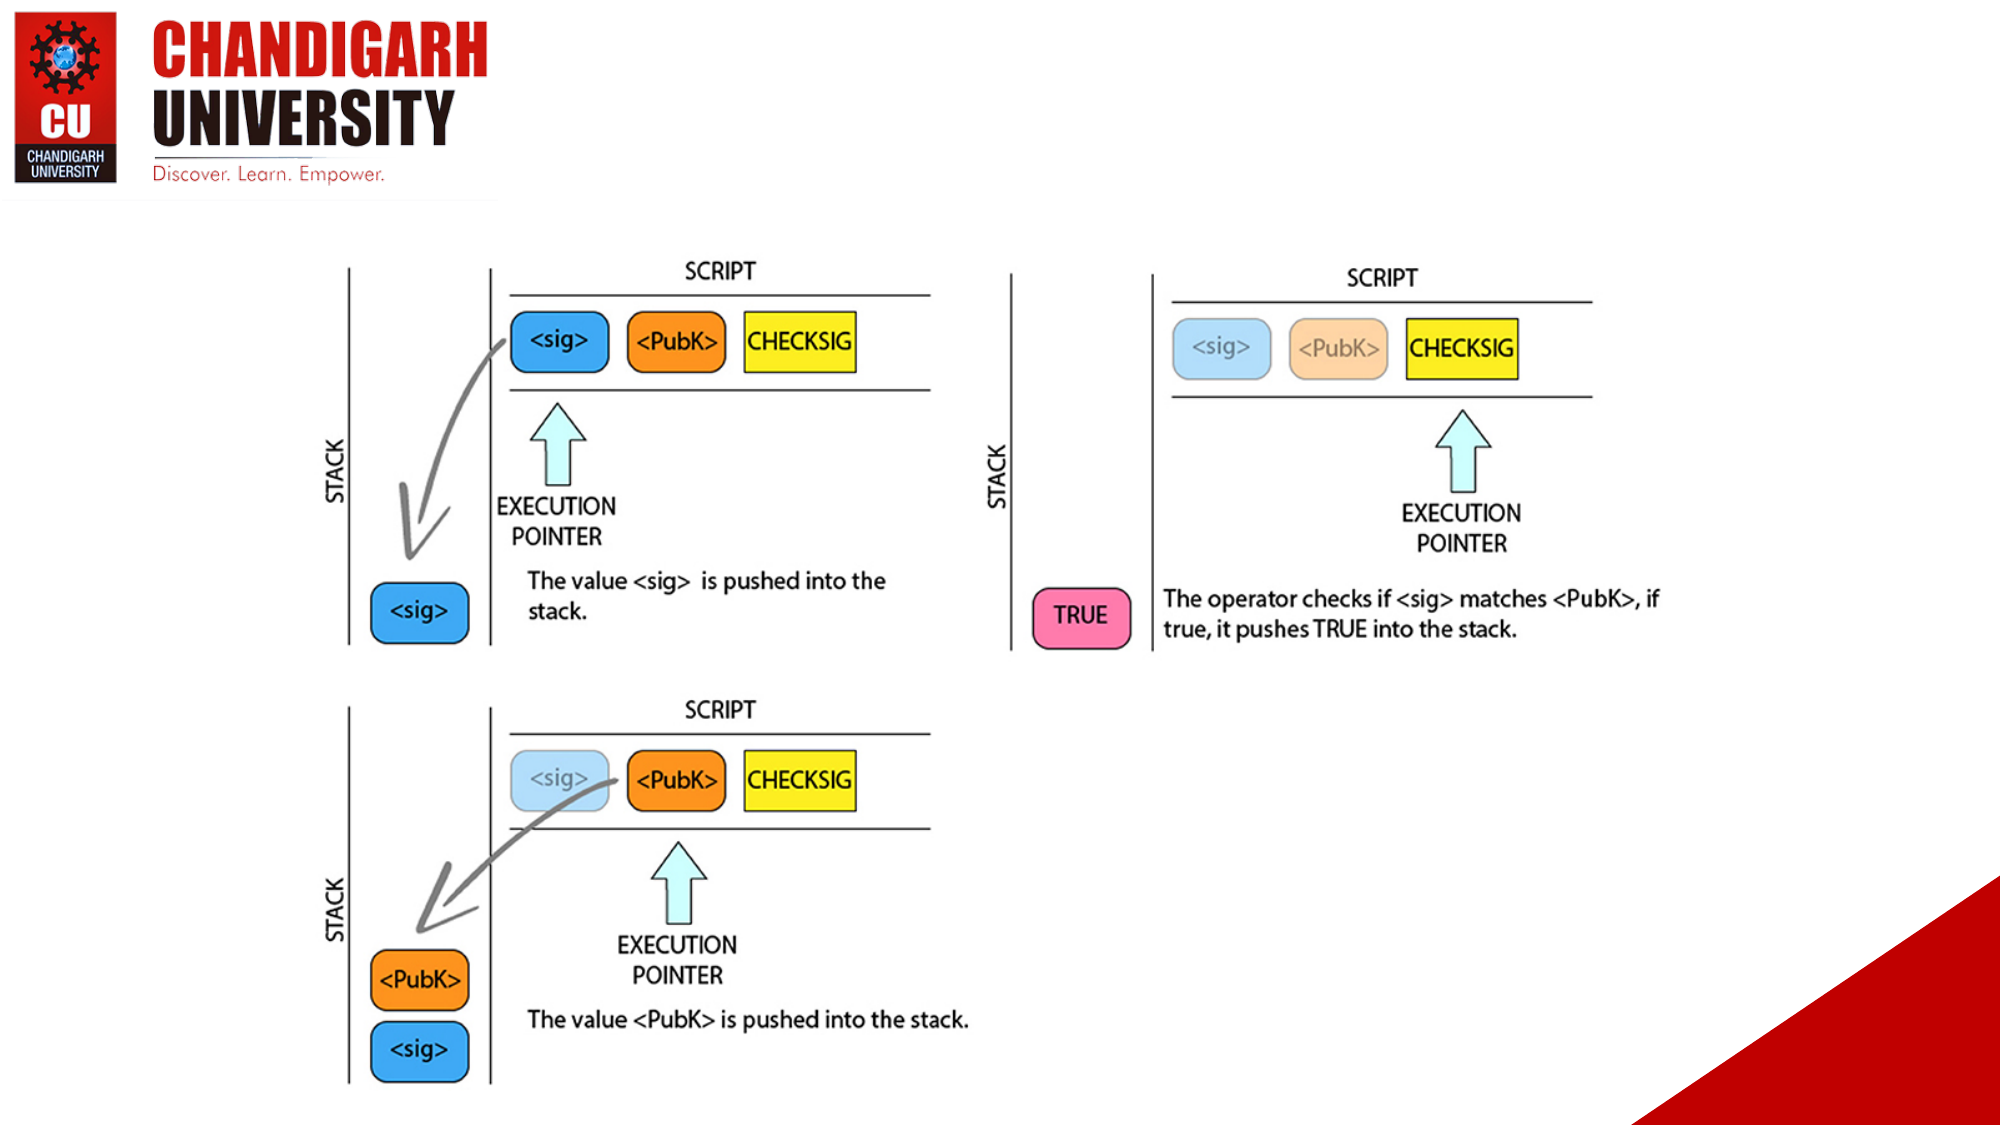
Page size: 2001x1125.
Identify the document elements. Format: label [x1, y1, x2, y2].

list [314, 252, 1667, 1091]
picture [1, 3, 498, 202]
text_box [1629, 874, 2000, 1125]
